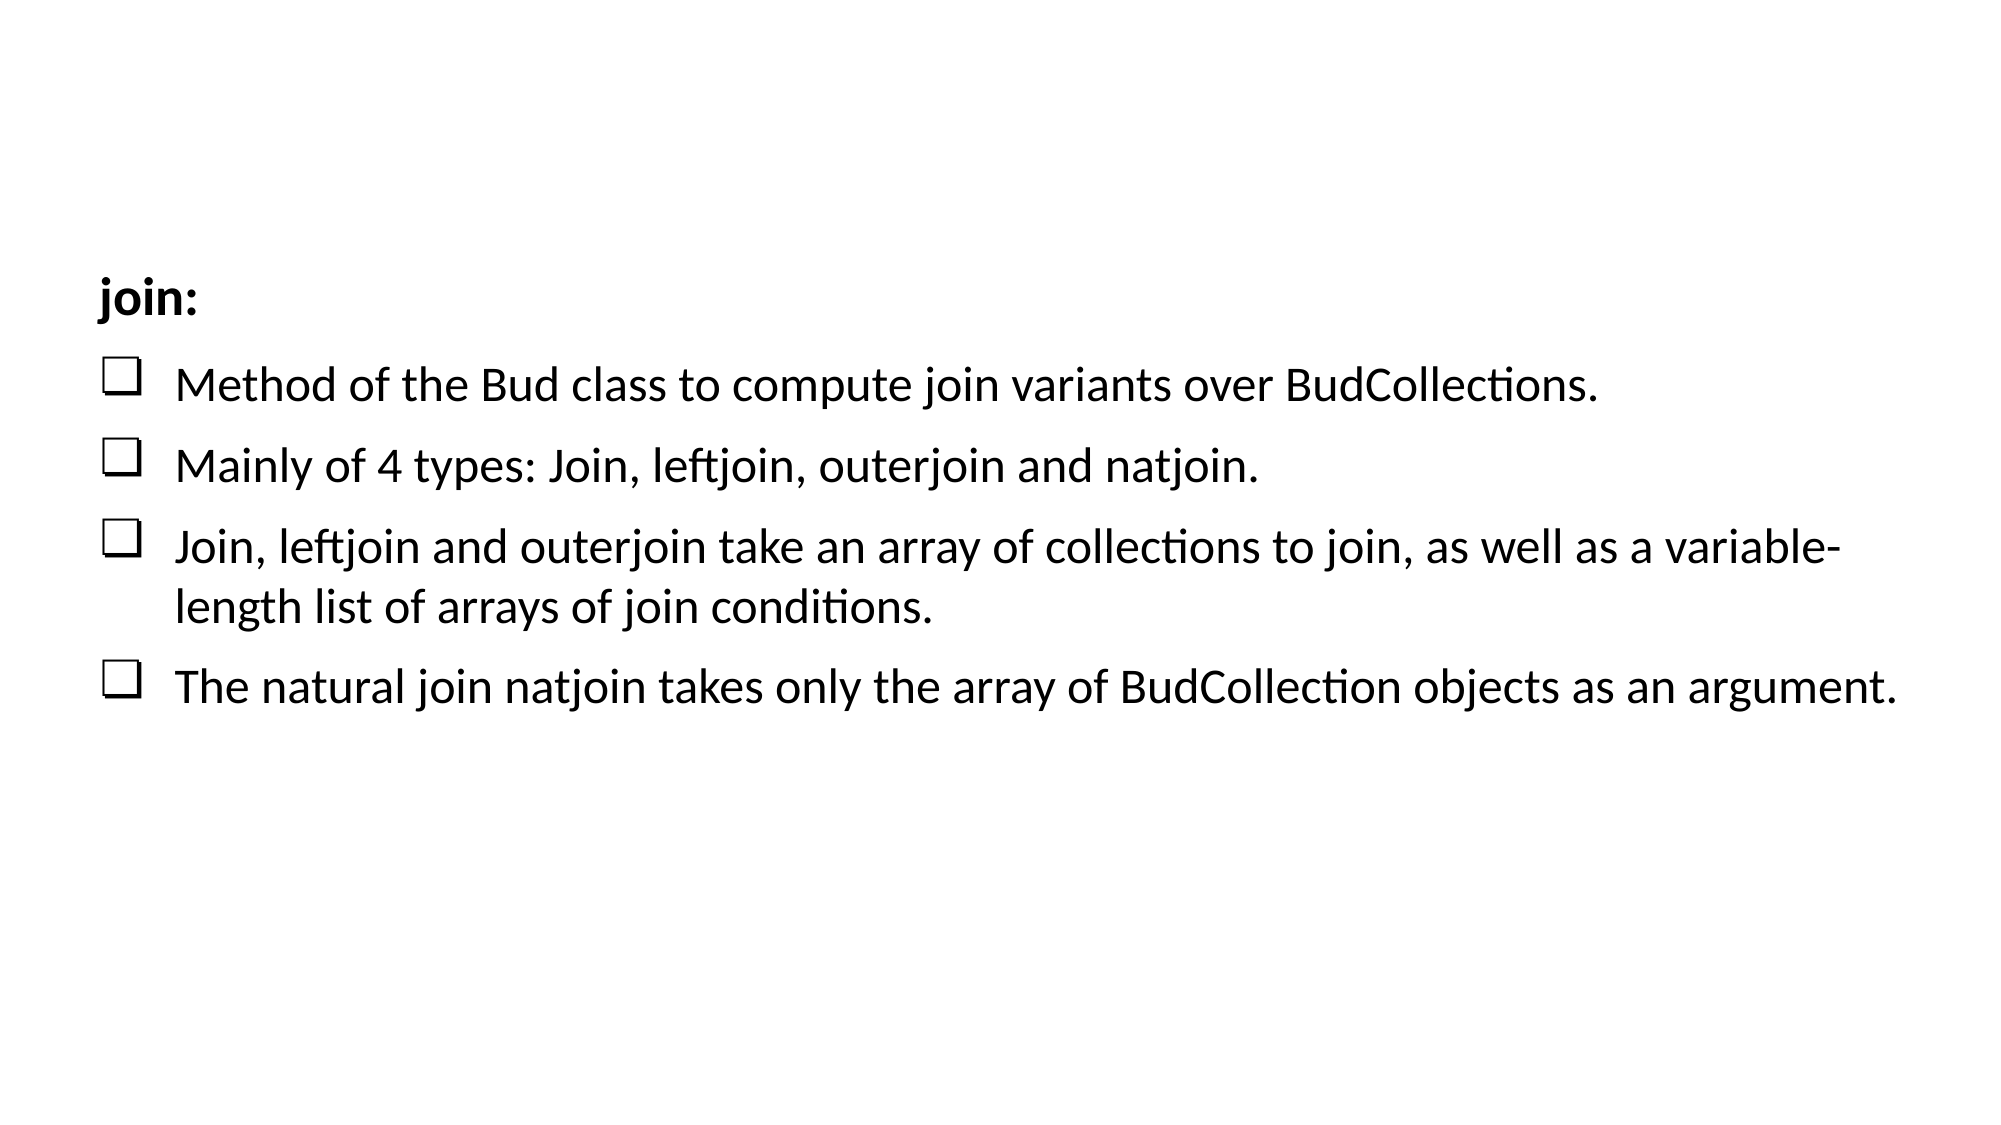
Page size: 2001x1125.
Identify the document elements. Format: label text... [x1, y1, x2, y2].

text_box join: Method of the Bud class to compute join variants over BudCollections. Mainly of 4 types: Join, leftjoin, outerjoin and natjoin. Join, leftjoin and outerjoin take an array of collections to join, as well as a variable-length list of arrays of join conditions. The natural join natjoin takes only the array of BudCollection objects as an argument. [84, 253, 1933, 793]
